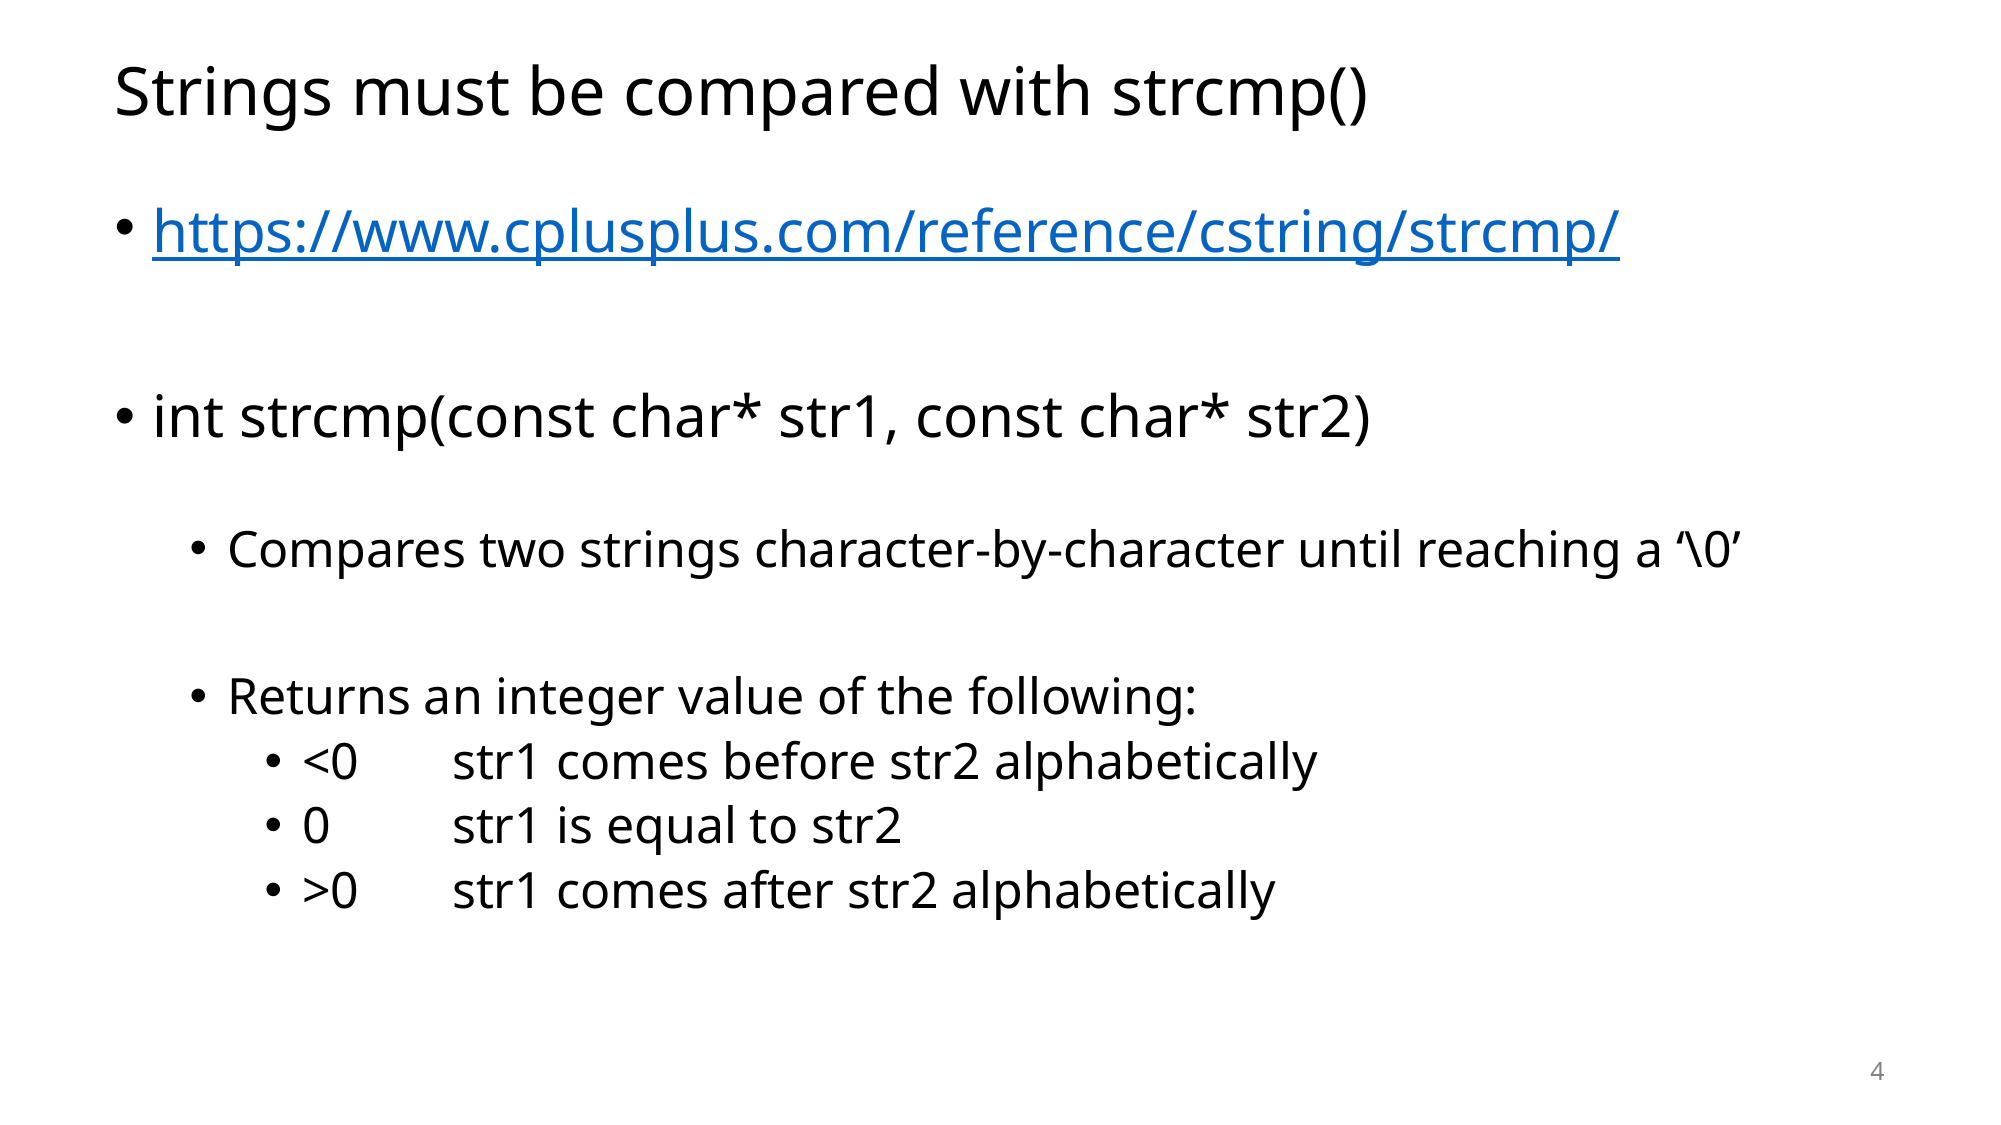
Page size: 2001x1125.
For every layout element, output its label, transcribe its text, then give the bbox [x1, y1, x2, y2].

slide_number 4 [1749, 1042, 1900, 1103]
title Strings must be compared with strcmp() [99, 37, 1900, 150]
list https://www.cplusplus.com/reference/cstring/strcmp/ int strcmp(const char* str1, const char* str2) Compares two strings character-by-character until reaching a ‘\0’ Returns an integer value of the following: <0 str1 comes before str2 alphabetically 0 str1 is equal to str2 >0 str1 comes after str2 alphabetically [99, 187, 1900, 1013]
